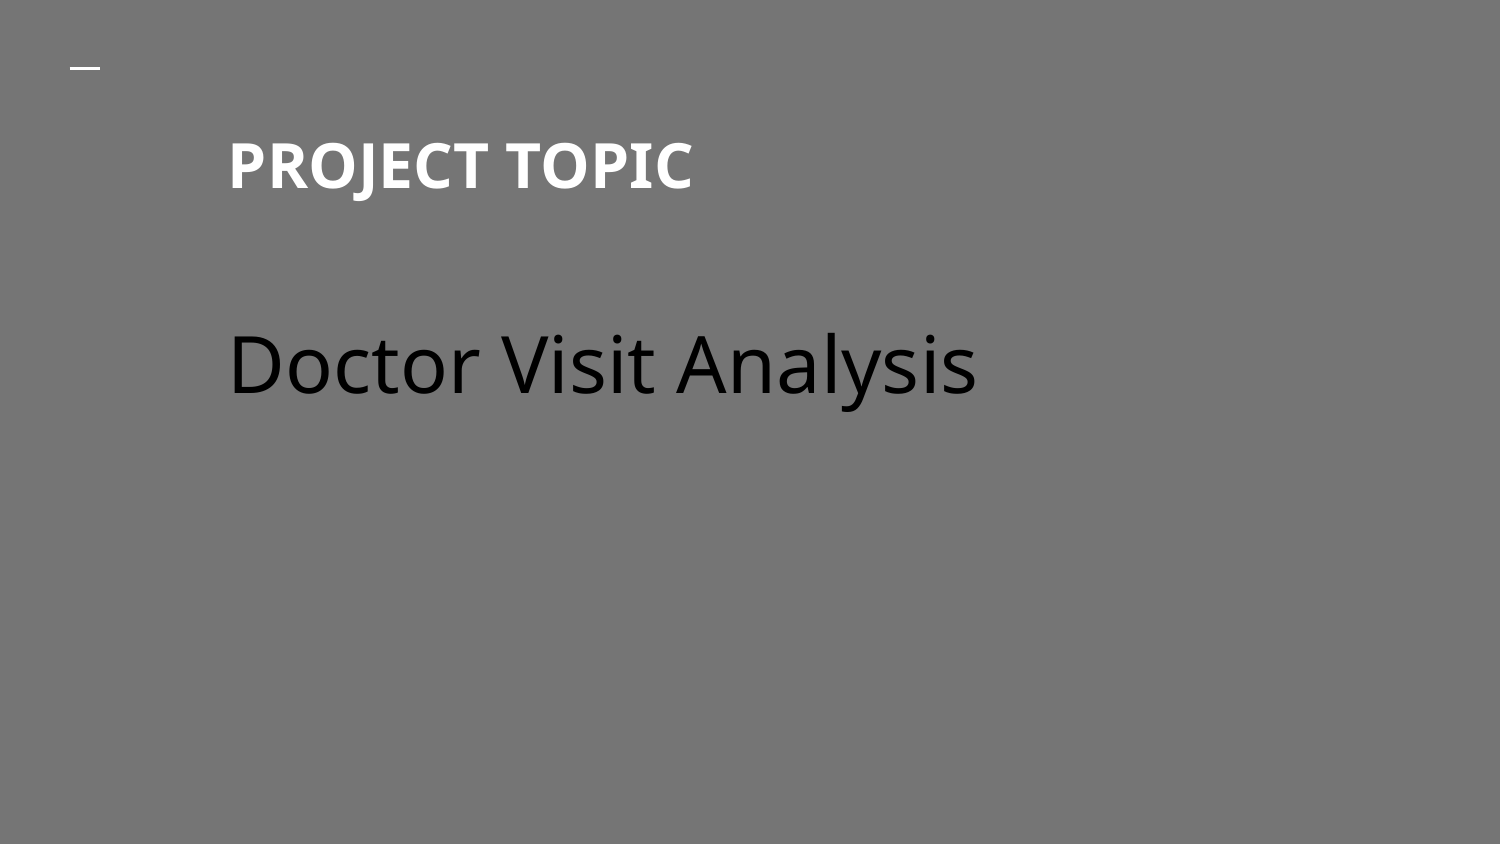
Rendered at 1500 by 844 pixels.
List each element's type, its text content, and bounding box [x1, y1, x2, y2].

title PROJECT TOPIC [212, 119, 1238, 266]
list Doctor Visit Analysis [212, 299, 1368, 599]
